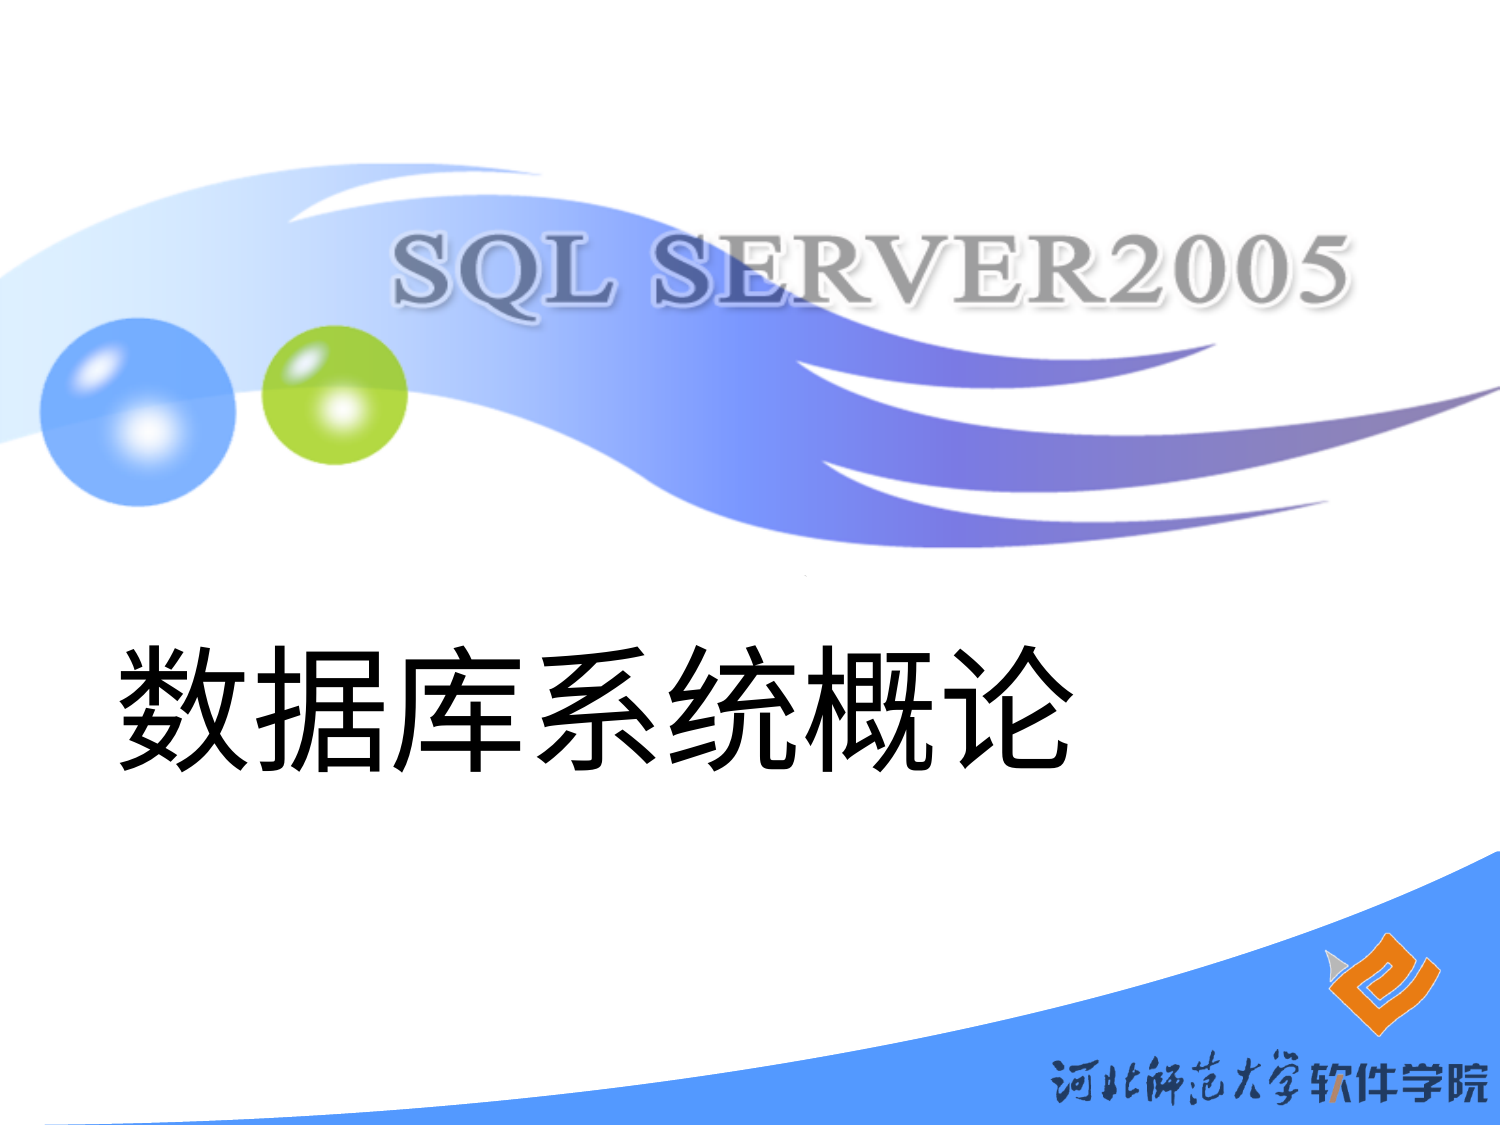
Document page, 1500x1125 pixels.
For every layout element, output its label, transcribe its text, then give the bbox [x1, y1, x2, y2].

picture [0, 108, 1500, 575]
picture [1050, 1049, 1488, 1106]
picture [1322, 931, 1443, 1037]
title 数据库系统概论 [99, 648, 1270, 765]
